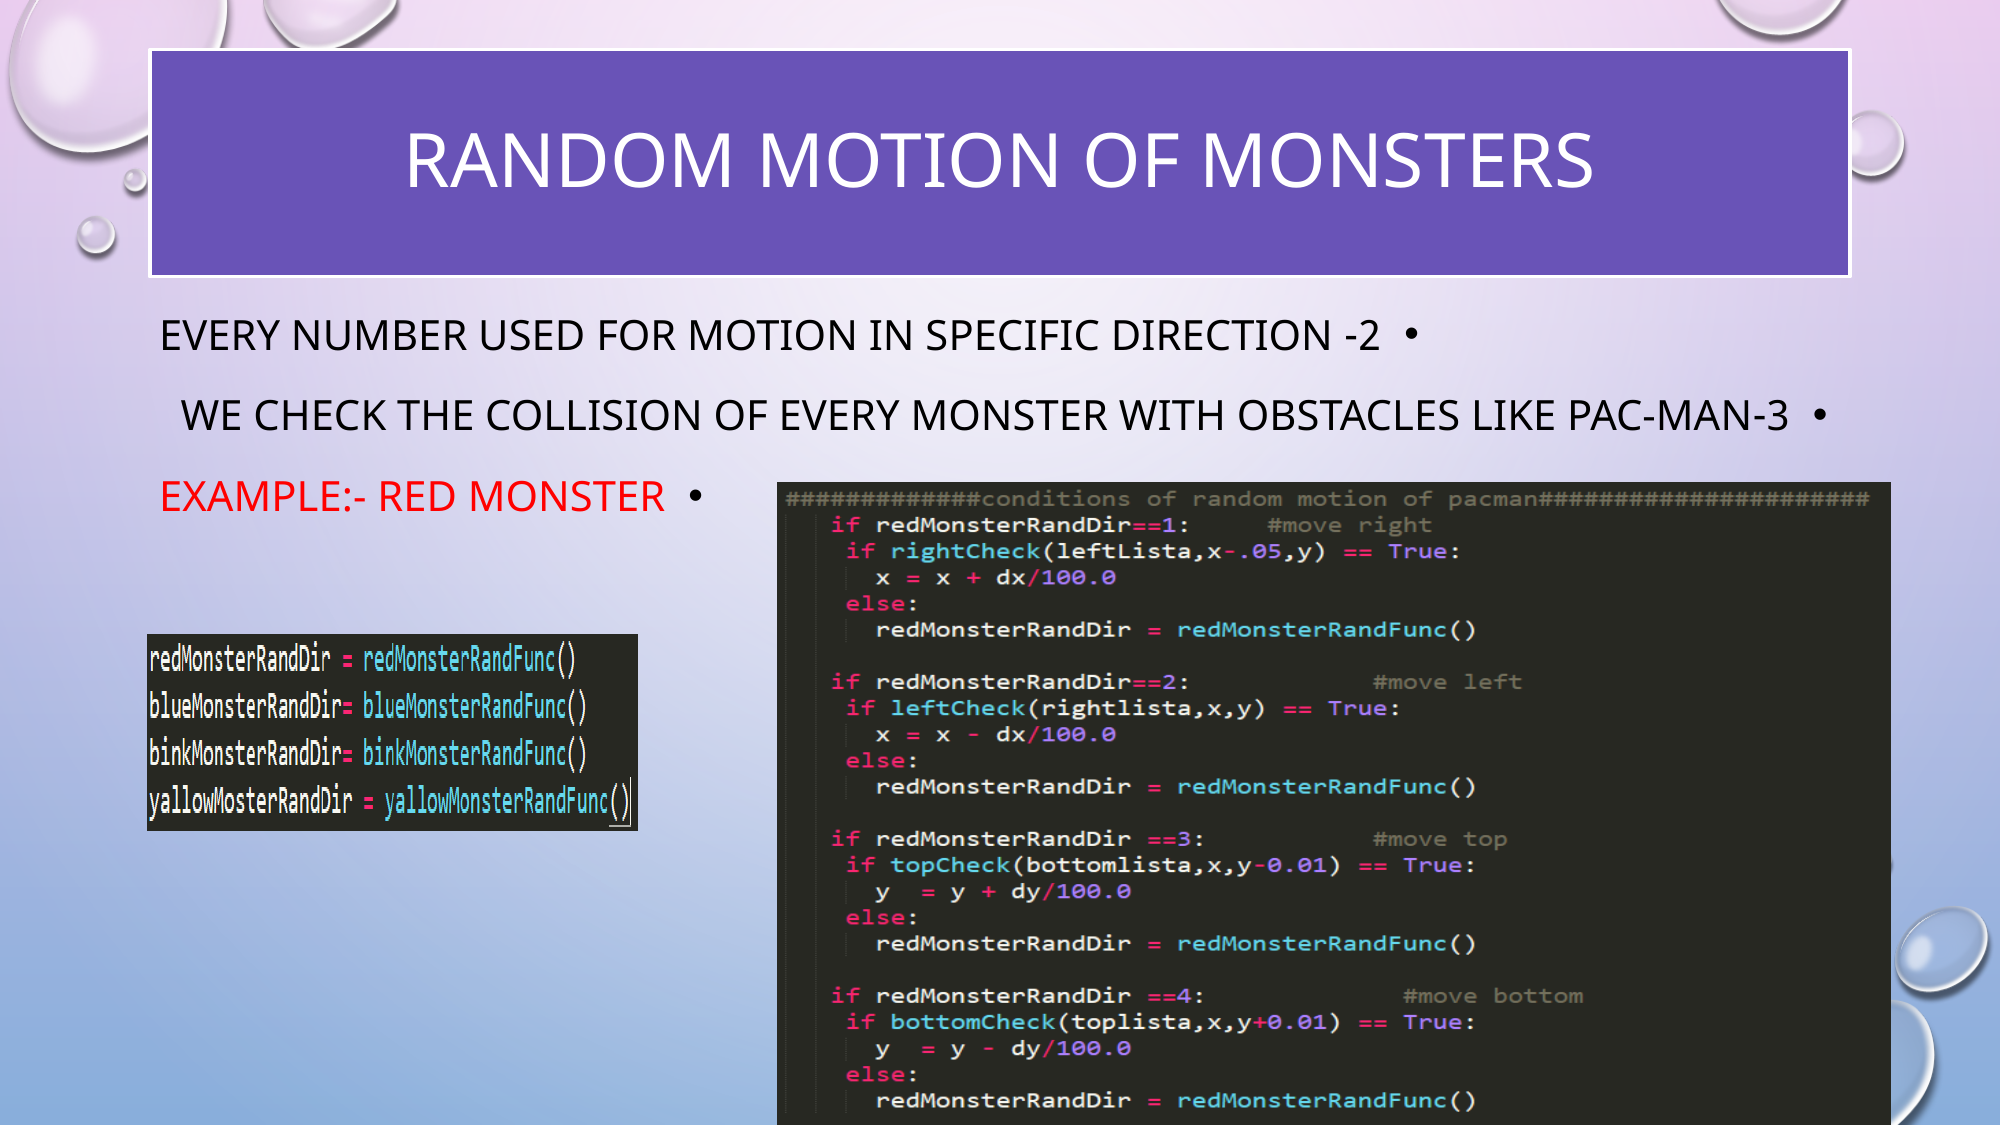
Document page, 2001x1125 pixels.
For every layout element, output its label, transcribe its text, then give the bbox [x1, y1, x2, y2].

list 2- every number used for motion in specific direction 3-we check the collision of every monster with obstacles like pac-man Example:- Red monster [144, 290, 1845, 1036]
title Random motion of monsters [148, 48, 1852, 278]
picture [0, 0, 2000, 1125]
